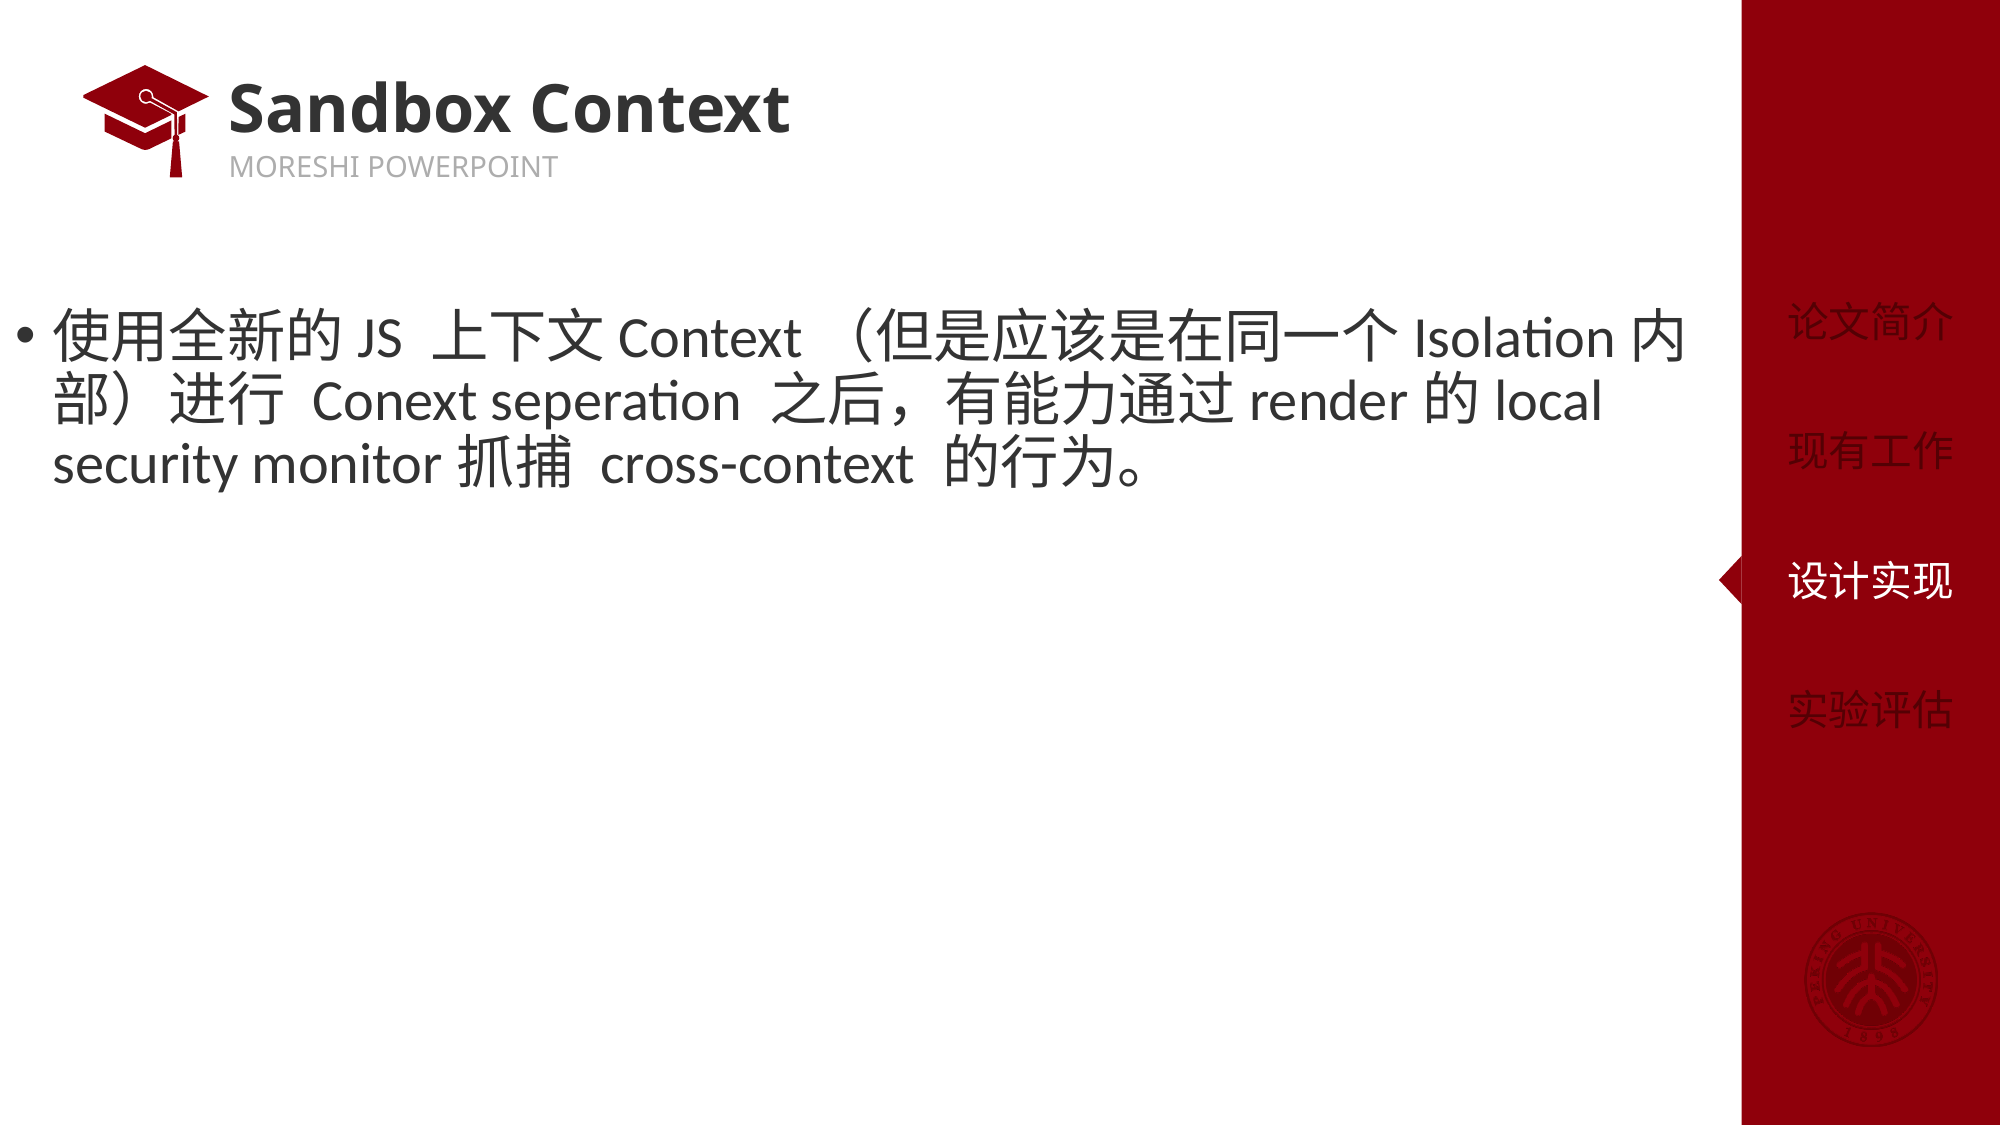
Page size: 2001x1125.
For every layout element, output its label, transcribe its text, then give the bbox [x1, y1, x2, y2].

list 使用全新的JS 上下文Context（但是应该是在同一个Isolation内部）进行 Conext seperation 之后，有能力通过render的local security monitor抓捕 cross-context 的行为。 [0, 299, 1726, 1014]
title Sandbox Context [213, 55, 1077, 168]
picture [1804, 912, 1938, 1047]
